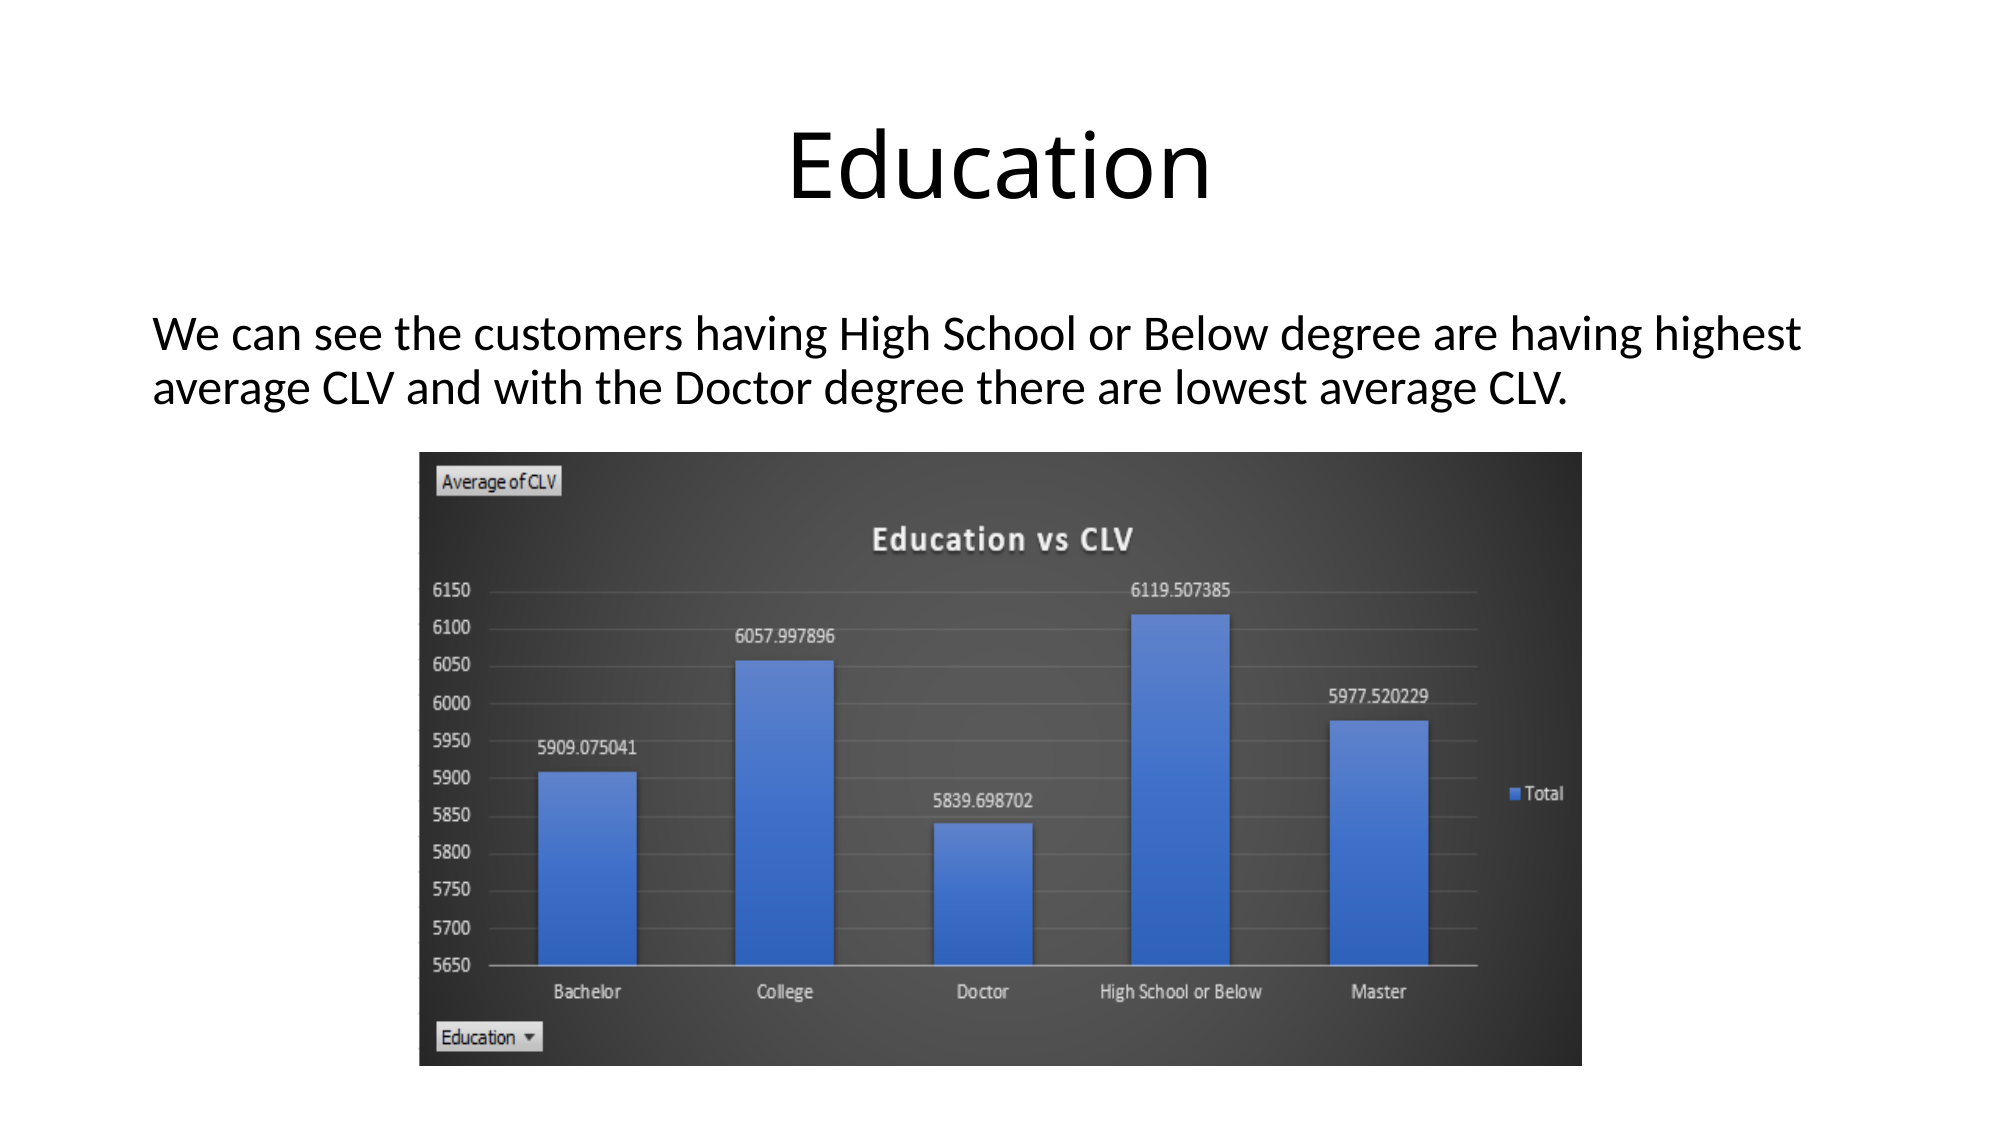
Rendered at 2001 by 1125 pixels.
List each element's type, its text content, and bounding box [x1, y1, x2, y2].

title Education [137, 59, 1863, 278]
list We can see the customers having High School or Below degree are having highest average CLV and with the Doctor degree there are lowest average CLV. [137, 299, 1863, 1014]
picture [418, 452, 1582, 1066]
